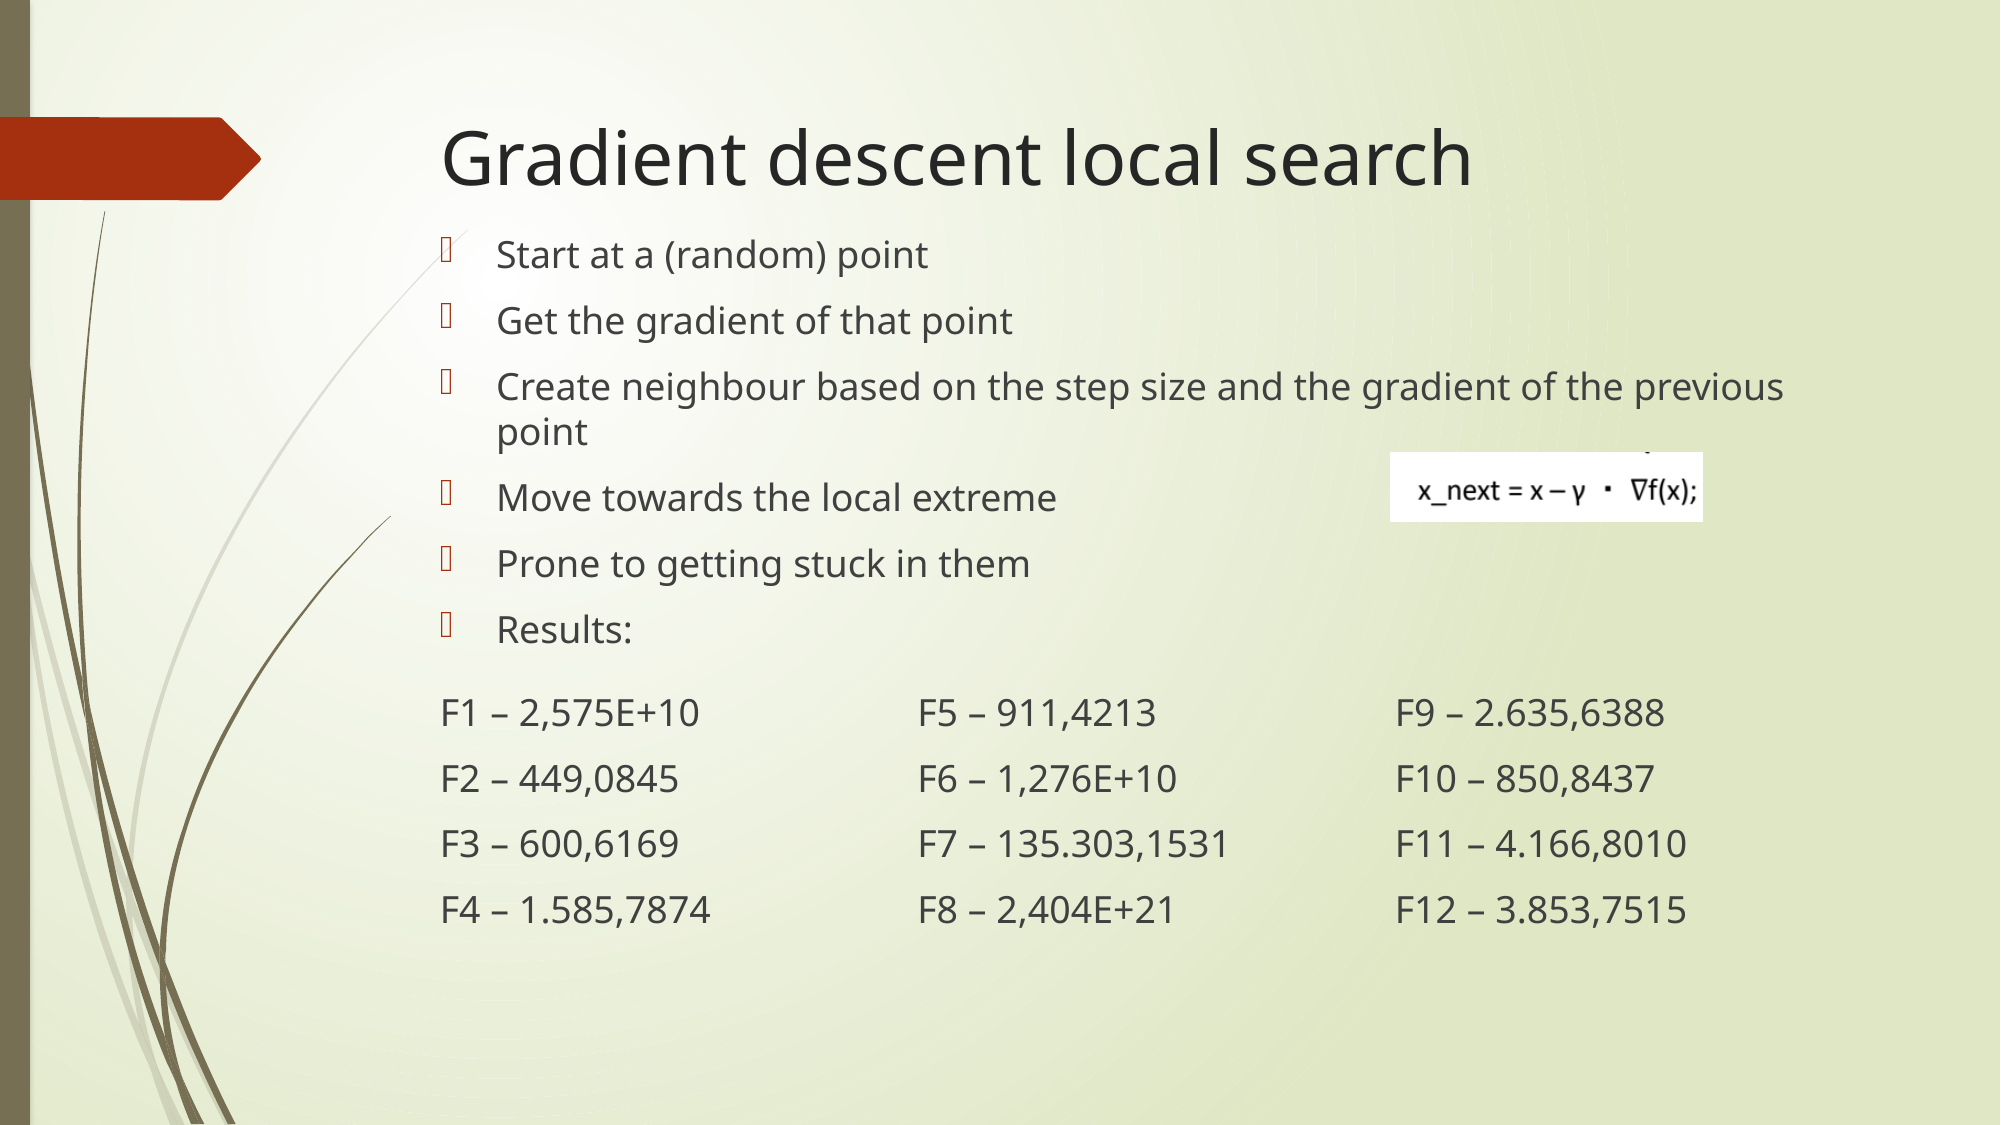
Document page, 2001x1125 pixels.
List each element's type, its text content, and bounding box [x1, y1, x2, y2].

title Gradient descent local search [425, 102, 1888, 223]
picture [1390, 452, 1703, 523]
list Start at a (random) point Get the gradient of that point Create neighbour based on the step size and the gradient of the previous point Move towards the local extreme Prone to getting stuck in them Results: [424, 223, 1888, 681]
text_box F1 – 2,575E+10 F2 – 449,0845 F3 – 600,6169 F4 – 1.585,7874 F5 – 911,4213 F6 – 1,276E+10 F7 – 135.303,1531 F8 – 2,404E+21 F9 – 2.635,6388 F10 – 850,8437 F11 – 4.166,8010 F12 – 3.853,7515 [424, 681, 1888, 1031]
